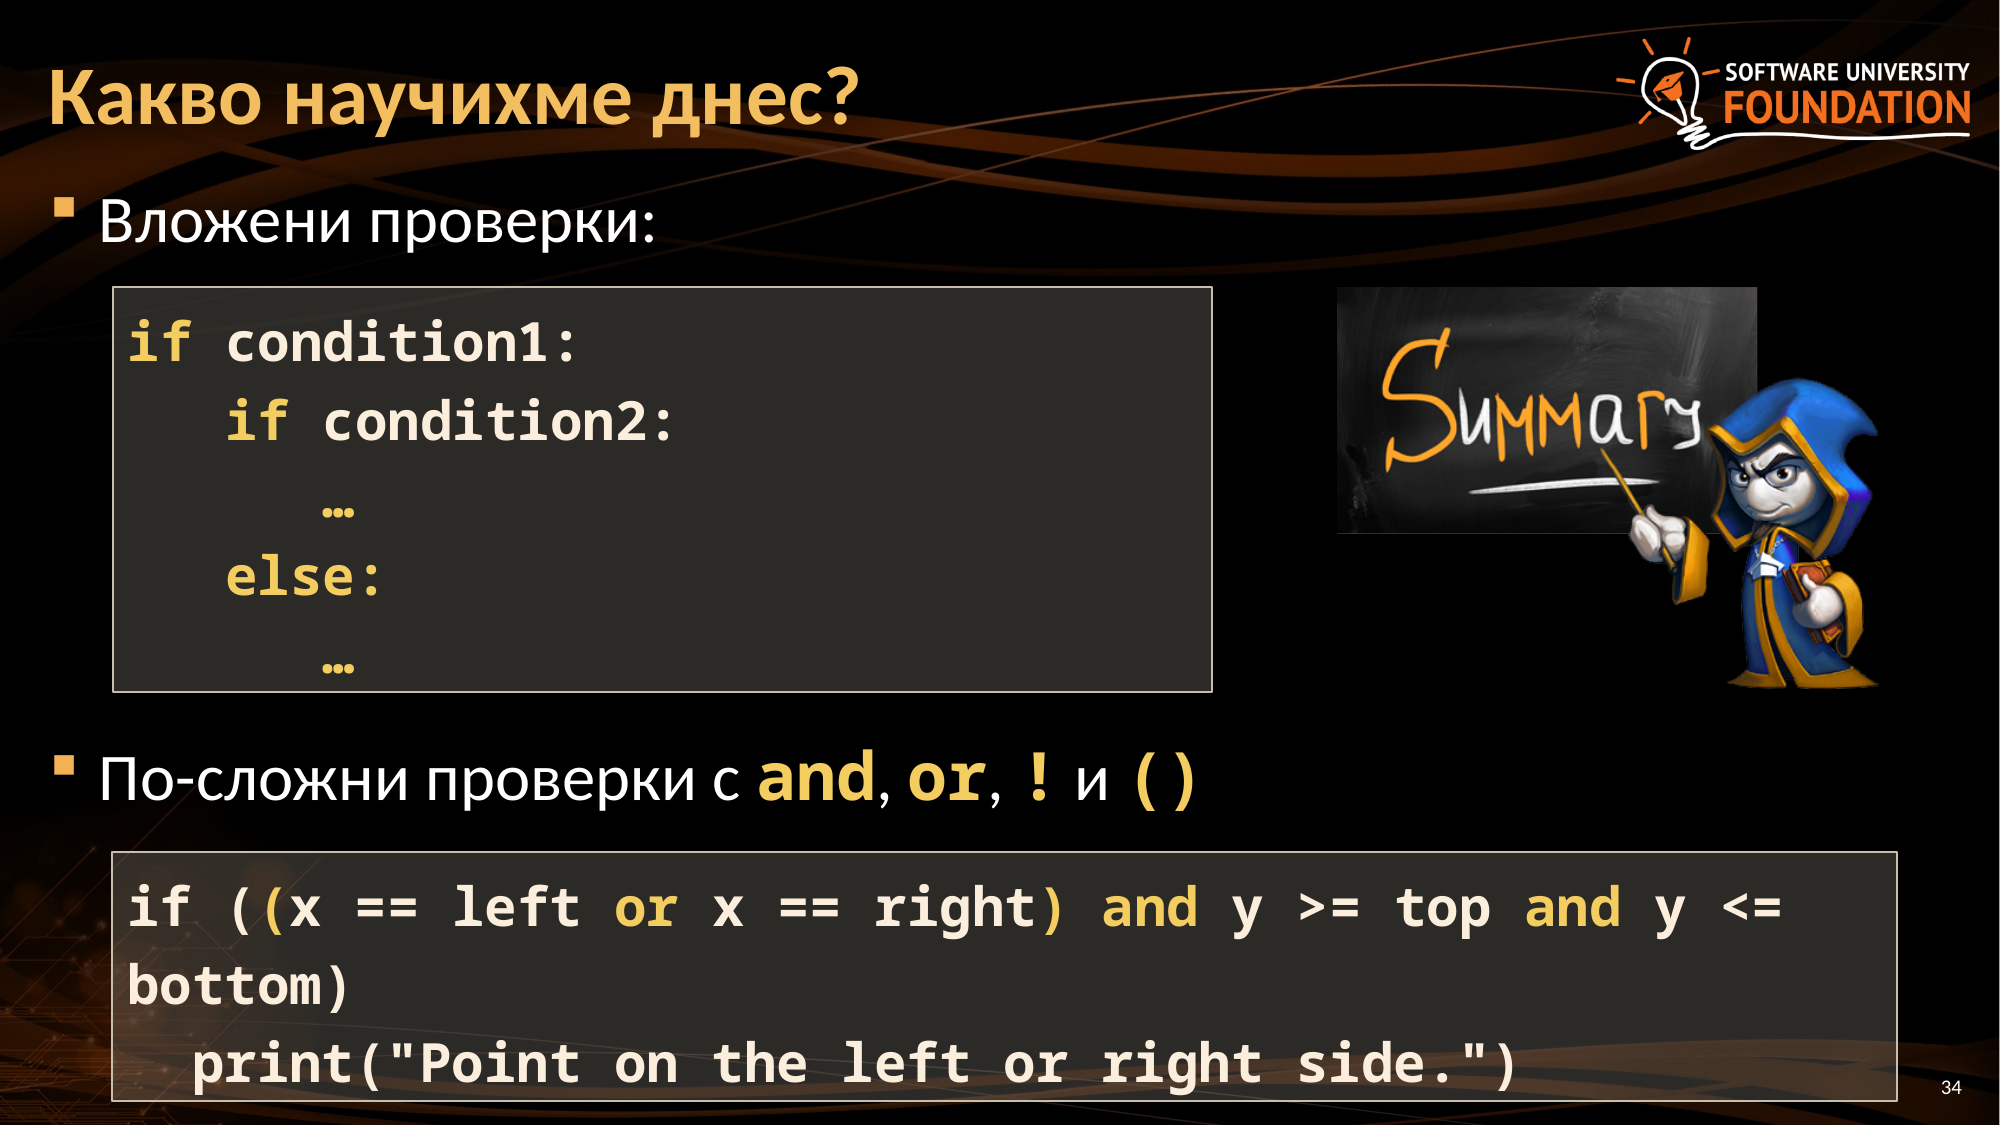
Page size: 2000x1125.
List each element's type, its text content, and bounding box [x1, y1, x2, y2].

text_box if ((x == left or x == right) and y >= top and y <= bottom) print("Point on the left or right side.") [112, 852, 1898, 1101]
list Вложени проверки: По-сложни проверки с and, or, ! и () [31, 166, 1968, 1080]
text_box if condition1: if condition2: … else: … [112, 287, 1213, 692]
picture [0, 0, 2000, 1125]
title Какво научихме днес? [30, 6, 1602, 189]
slide_number 34 [1897, 1080, 1968, 1103]
